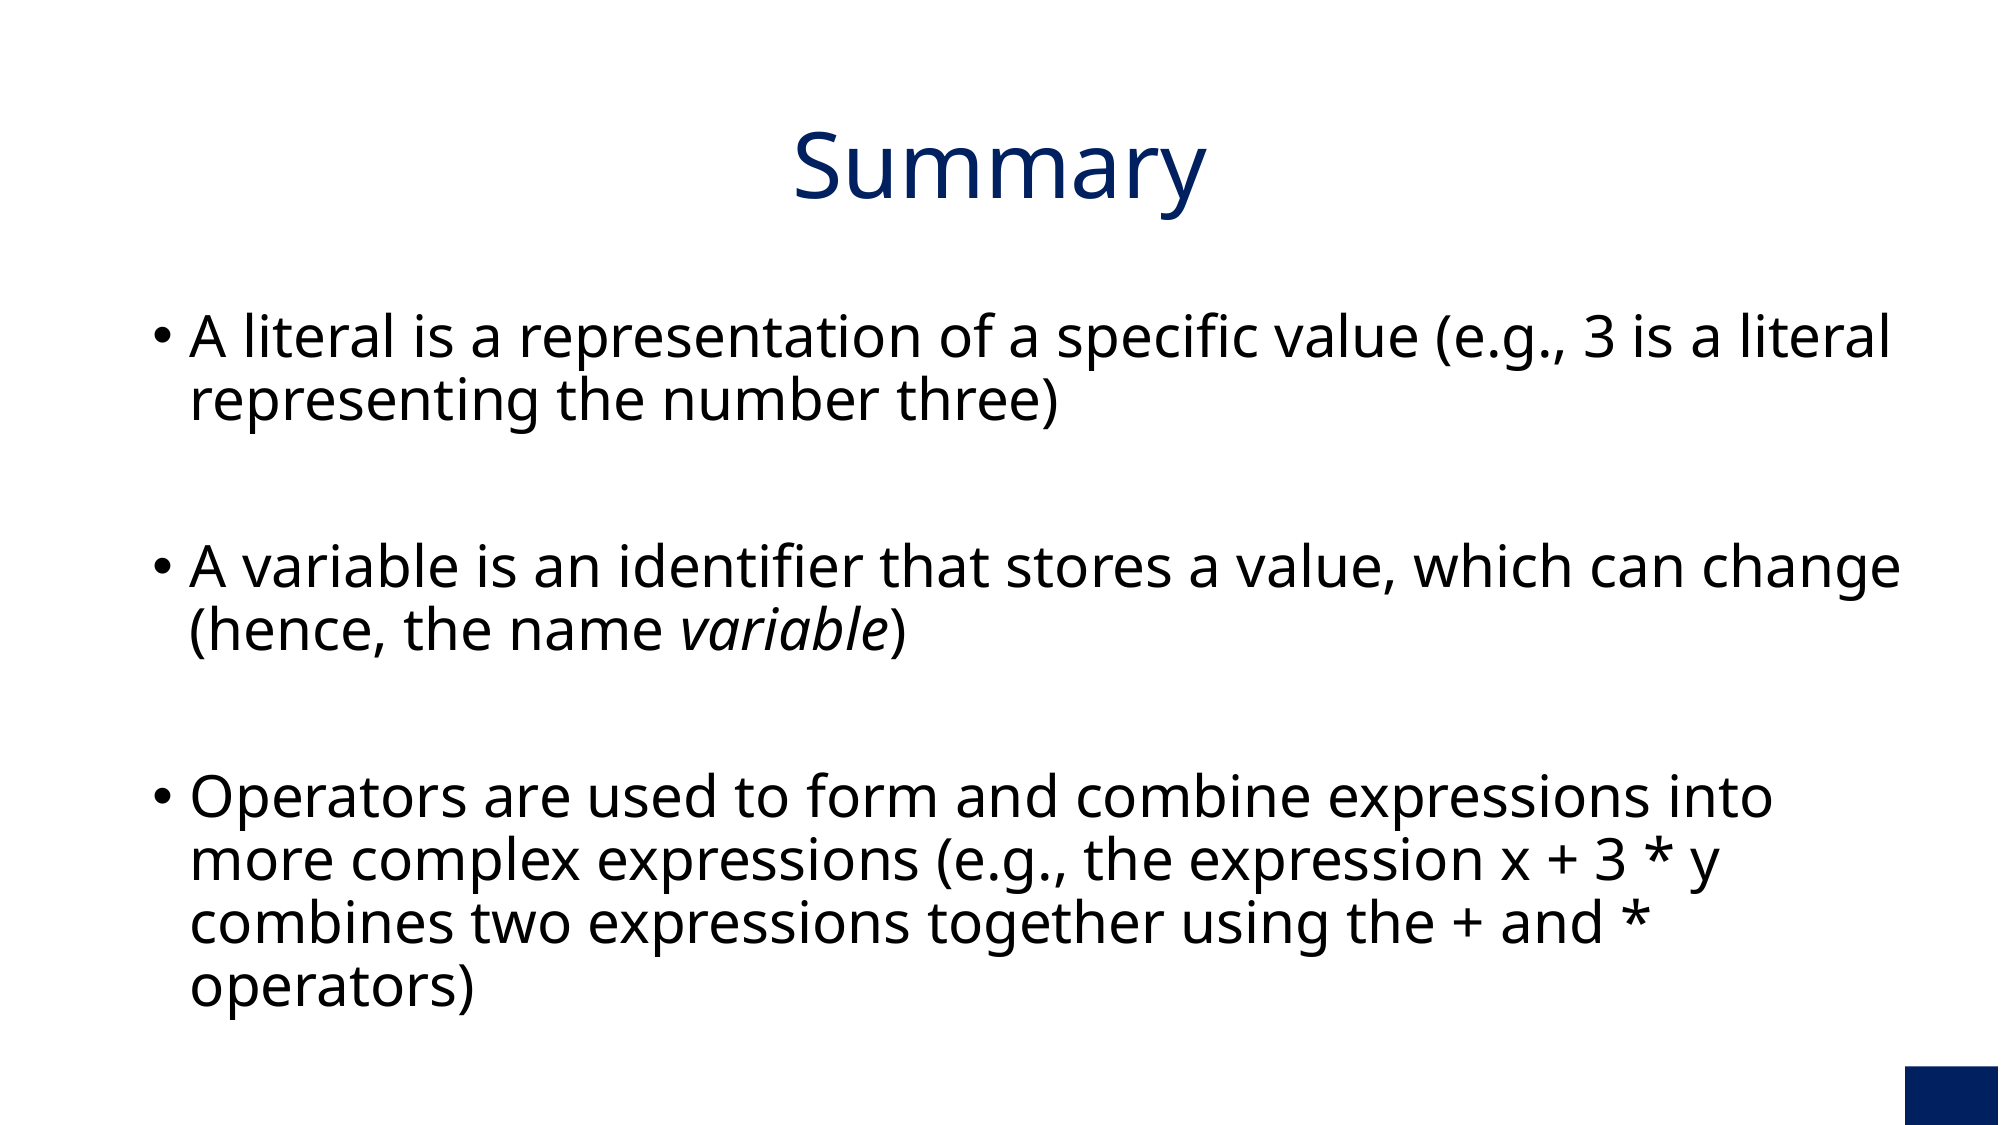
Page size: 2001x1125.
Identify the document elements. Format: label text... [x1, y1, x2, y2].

list A literal is a representation of a specific value (e.g., 3 is a literal representing the number three) A variable is an identifier that stores a value, which can change (hence, the name variable) Operators are used to form and combine expressions into more complex expressions (e.g., the expression x + 3 * y combines two expressions together using the + and * operators) [137, 299, 1928, 1070]
slide_number [1905, 1066, 1998, 1125]
title Summary [137, 59, 1863, 278]
